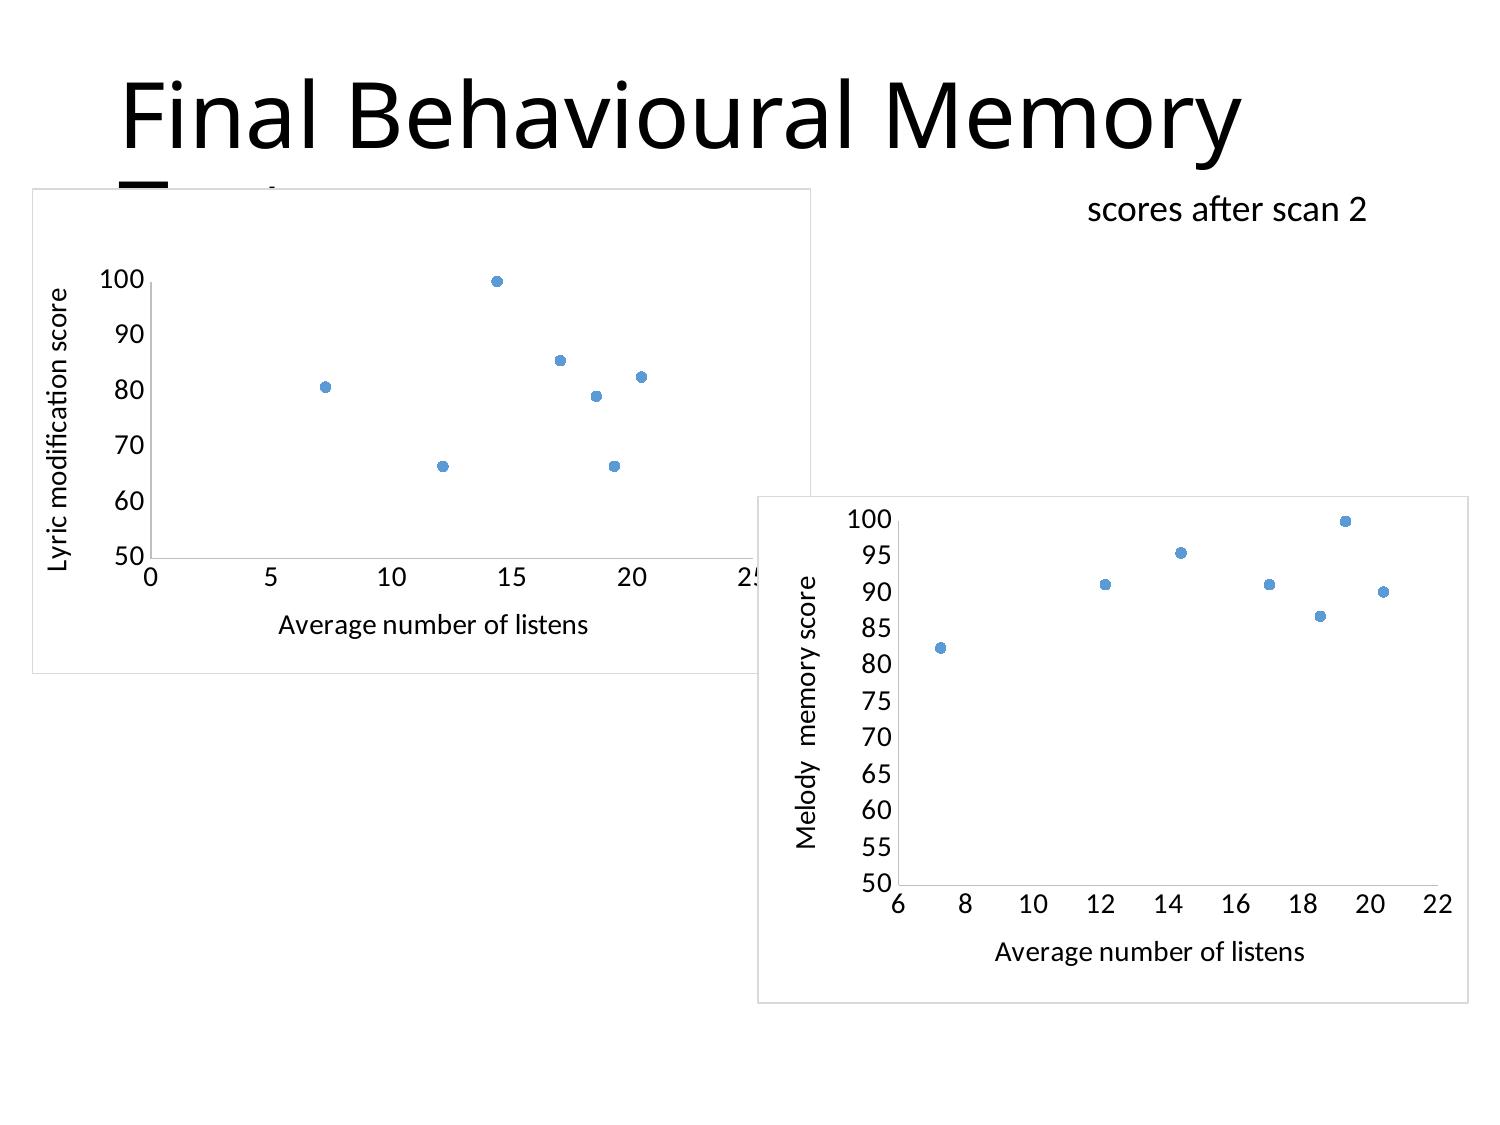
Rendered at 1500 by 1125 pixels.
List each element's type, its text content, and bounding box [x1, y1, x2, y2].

title Final Behavioural Memory Tests [103, 59, 1397, 278]
chart [31, 188, 1469, 1004]
text_box scores after scan 2 [1072, 176, 1383, 237]
